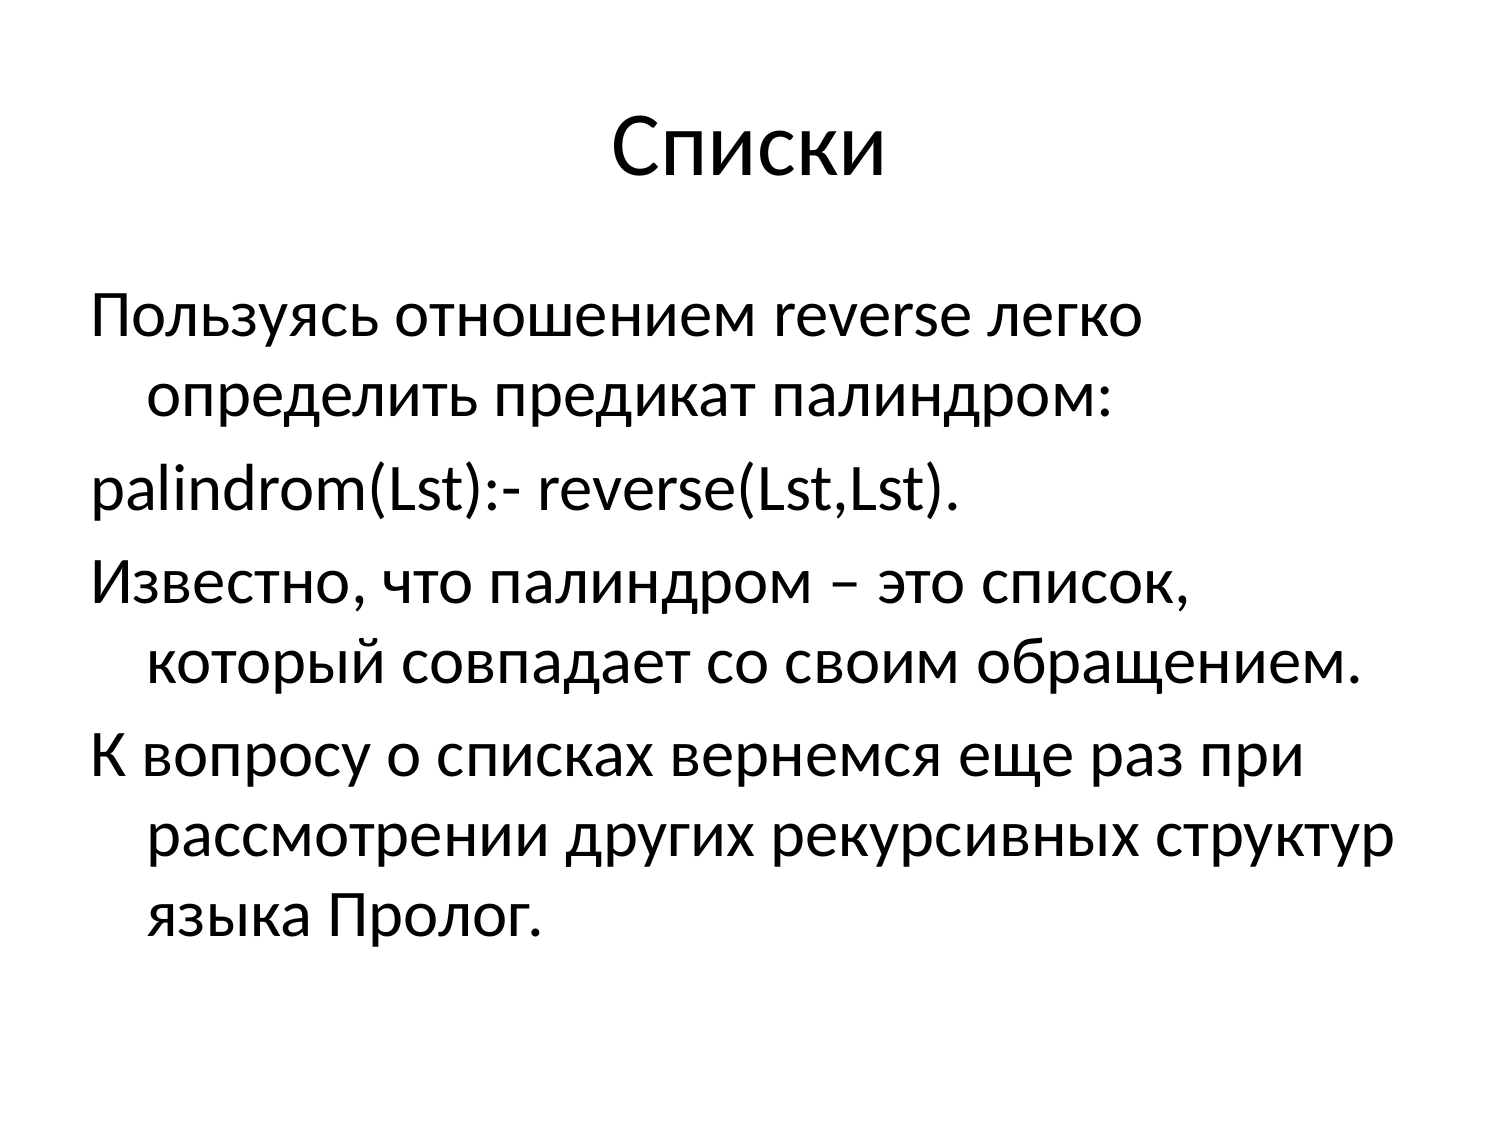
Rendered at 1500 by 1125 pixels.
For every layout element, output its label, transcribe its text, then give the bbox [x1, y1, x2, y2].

title Списки [75, 45, 1425, 233]
list Пользуясь отношением reverse легко определить предикат палиндром: palindrom(Lst):- reverse(Lst,Lst). Известно, что палиндром – это список, который совпадает со своим обращением. К вопросу о списках вернемся еще раз при рассмотрении других рекурсивных структур языка Пролог. [75, 262, 1425, 1005]
